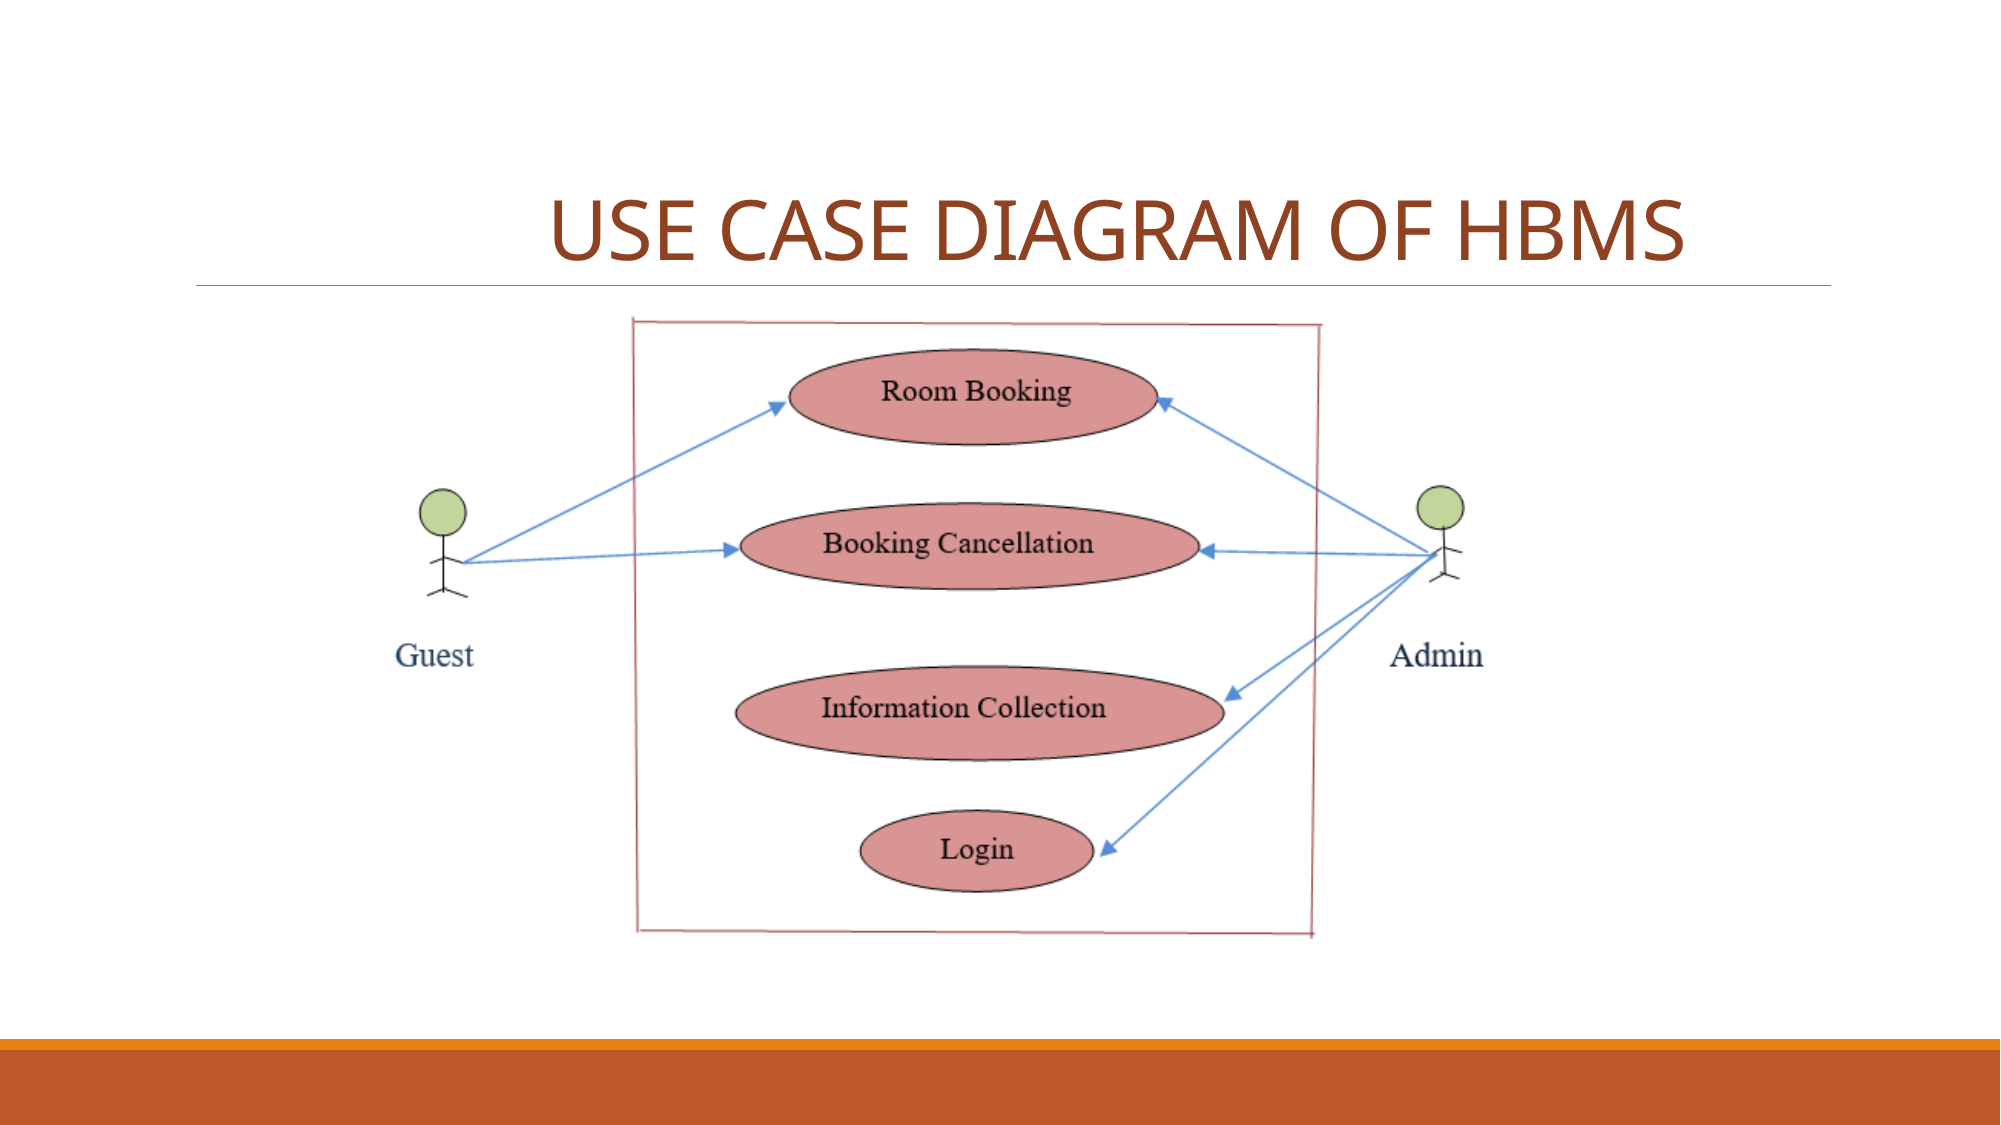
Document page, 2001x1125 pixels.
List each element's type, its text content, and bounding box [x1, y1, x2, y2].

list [339, 300, 1572, 962]
title USE CASE DIAGRAM OF HBMS [180, 47, 1830, 285]
